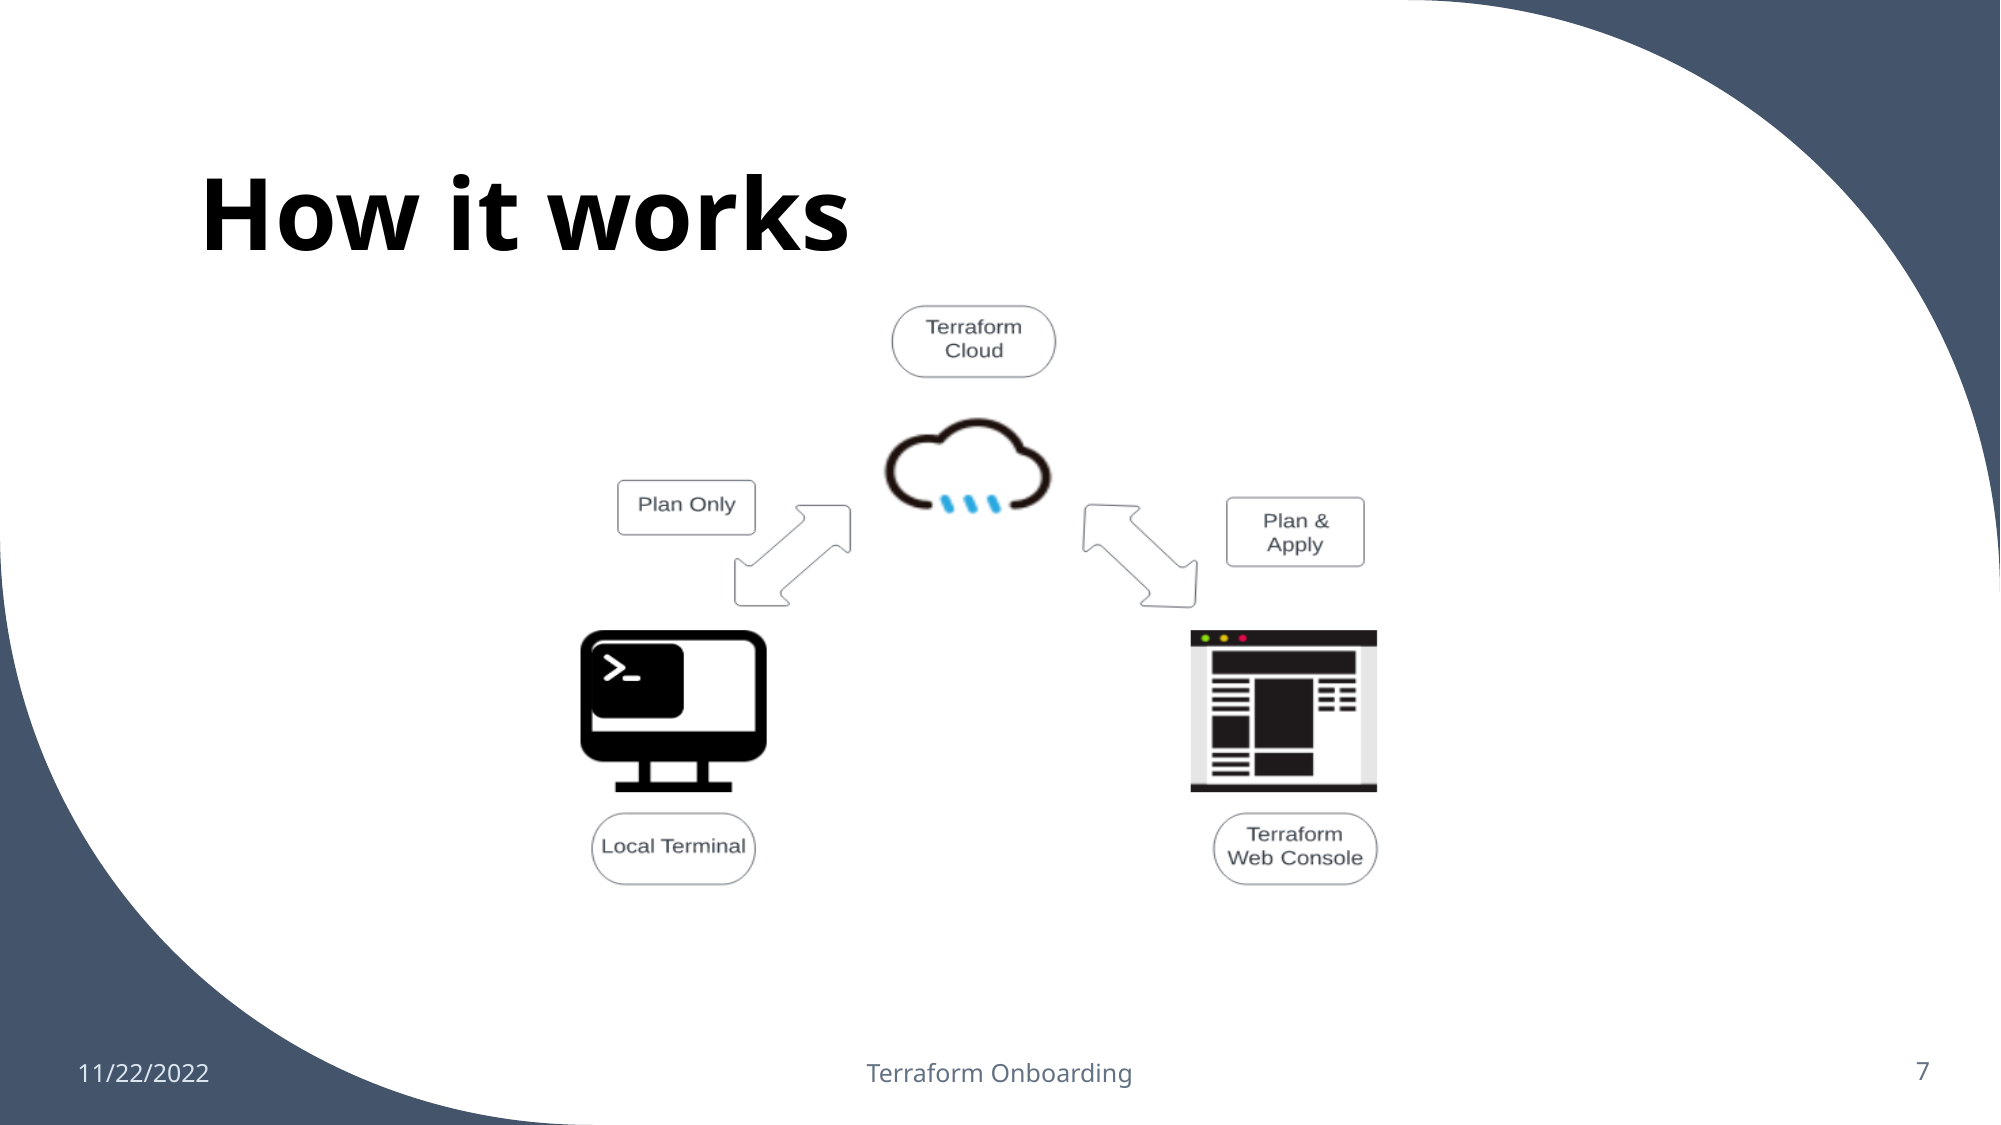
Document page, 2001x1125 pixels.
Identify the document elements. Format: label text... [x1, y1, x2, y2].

text_box 11/22/2022 [69, 1050, 334, 1095]
slide_number 7 [1906, 1050, 1939, 1096]
picture [525, 279, 1438, 914]
title How it works [190, 61, 1797, 281]
text_box Terraform Onboarding [669, 1050, 1330, 1095]
